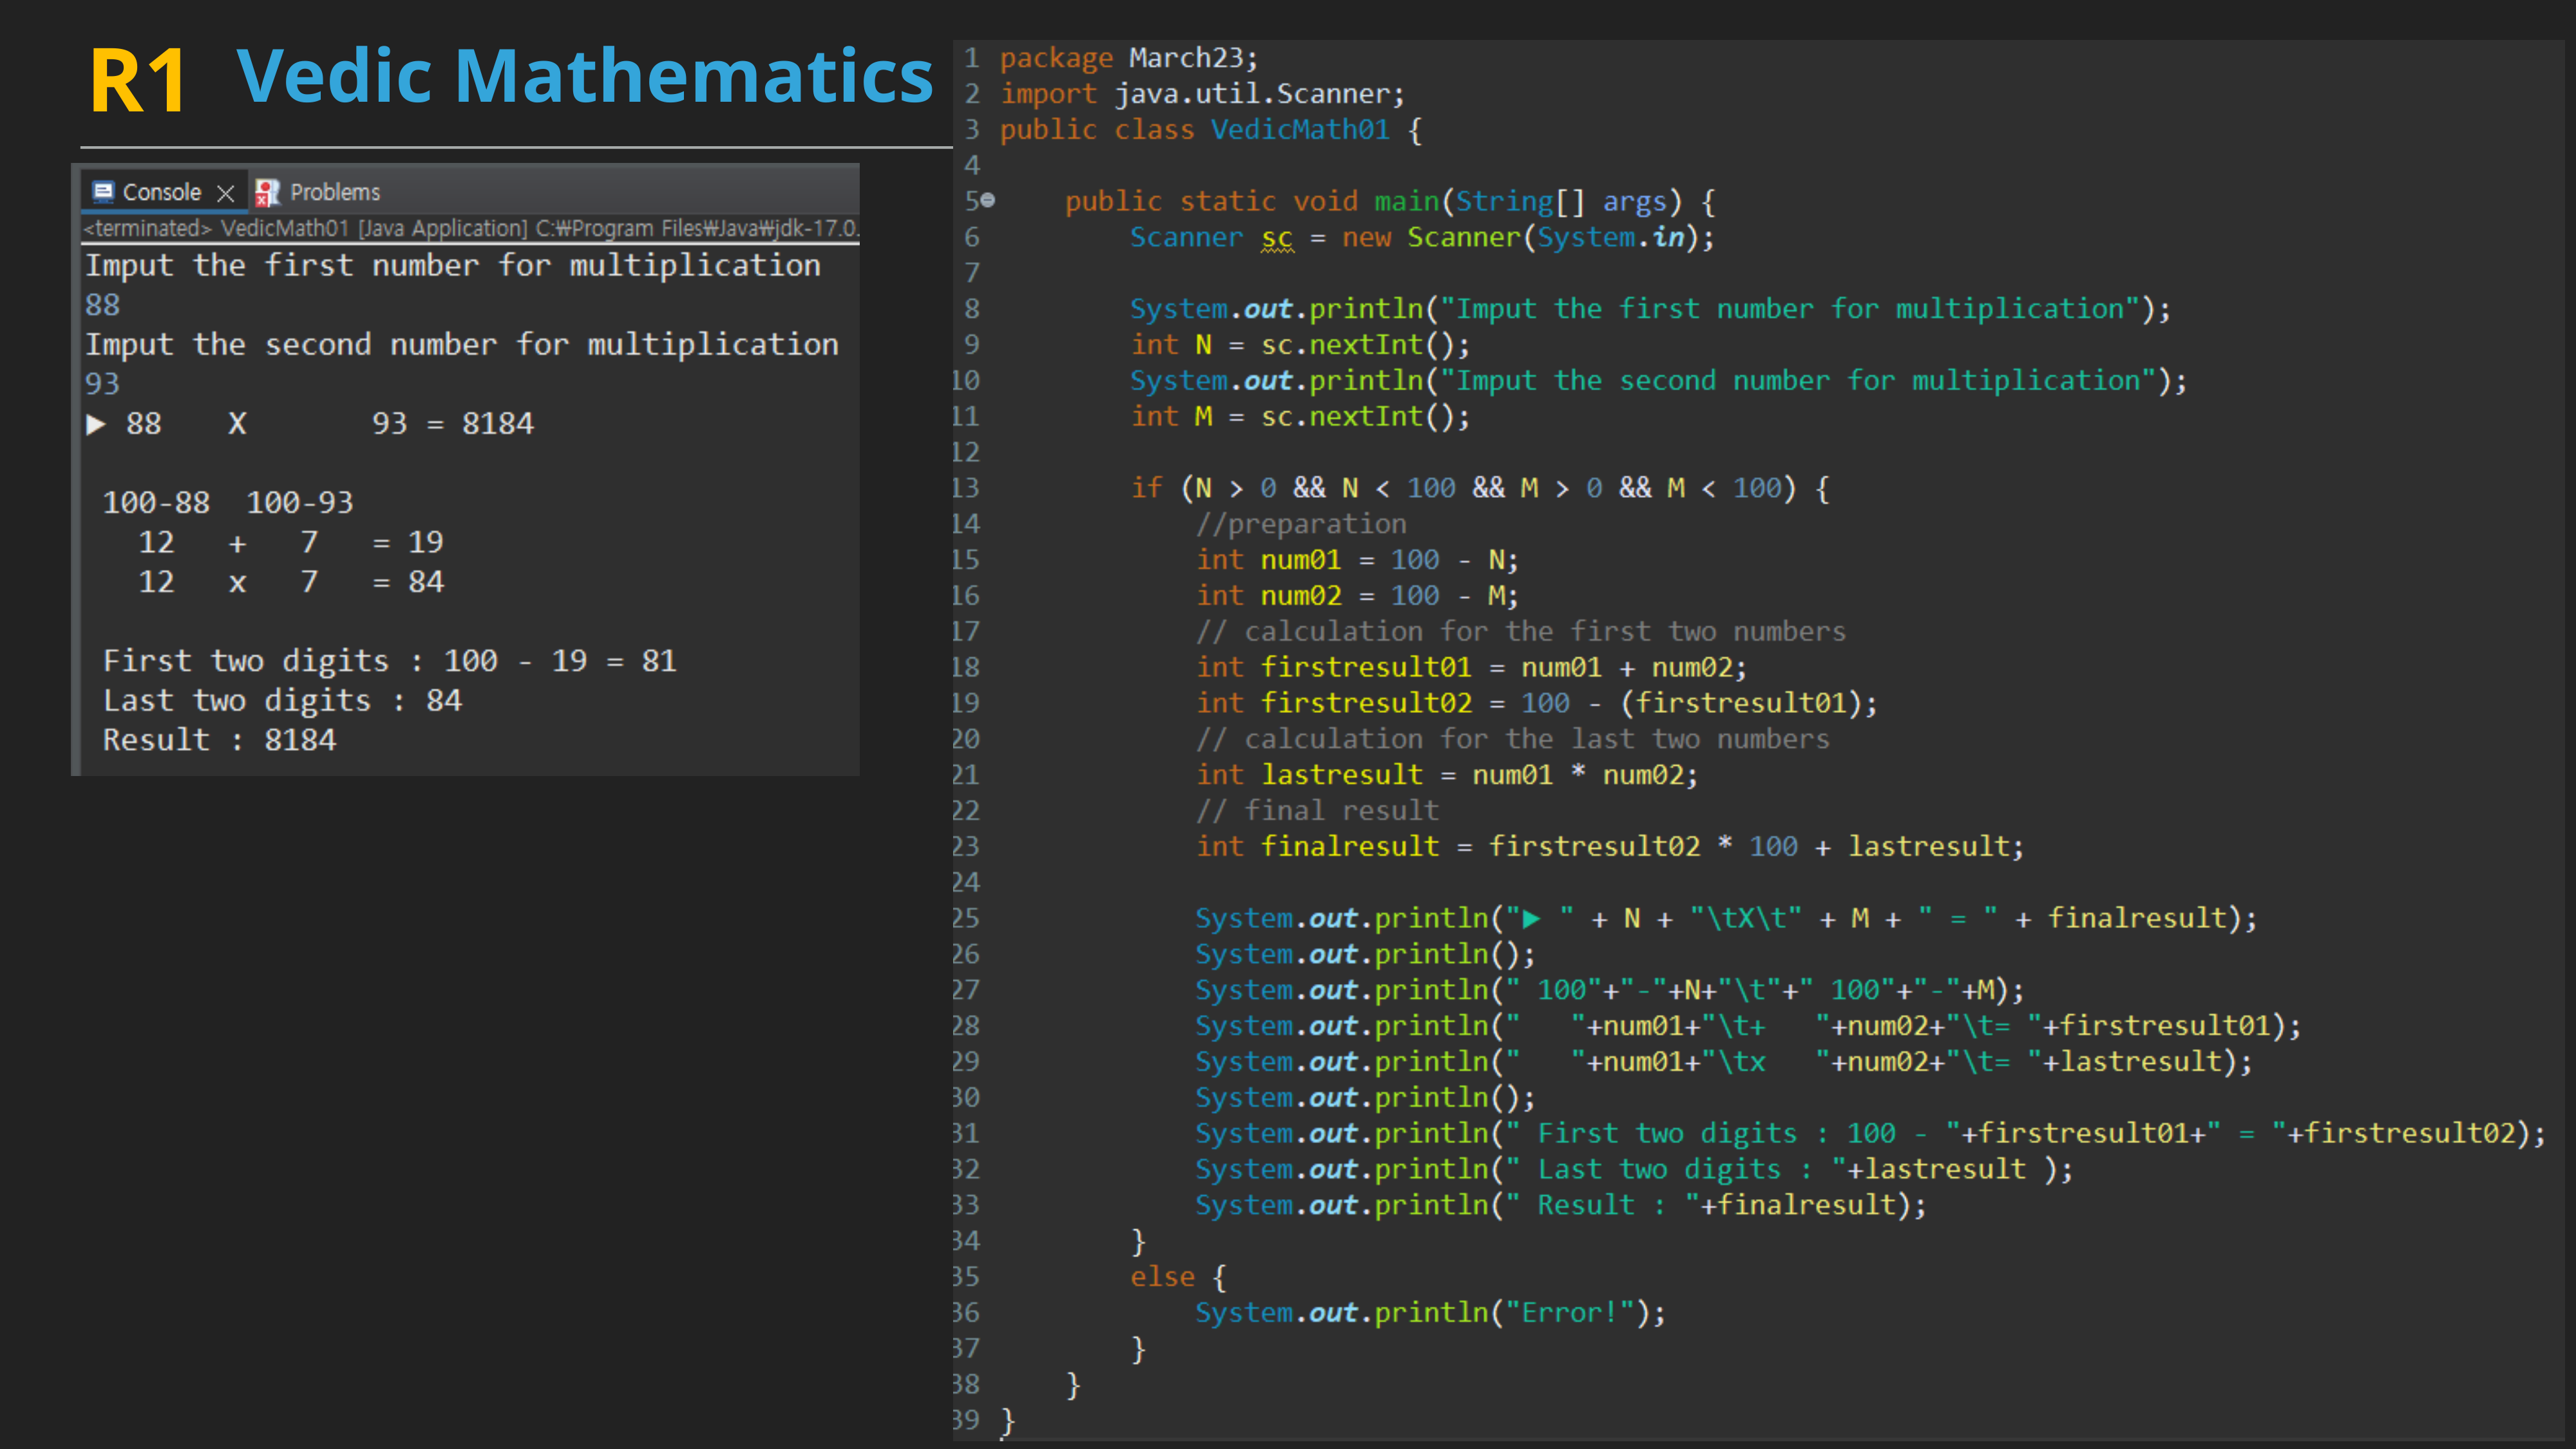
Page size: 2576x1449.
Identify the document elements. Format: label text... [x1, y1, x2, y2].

text_box Vedic Mathematics I [231, 40, 951, 148]
text_box Vedic Mathematics I [2566, 40, 2576, 148]
picture [953, 40, 2565, 1442]
picture [71, 163, 860, 776]
list R1 [80, 18, 232, 135]
